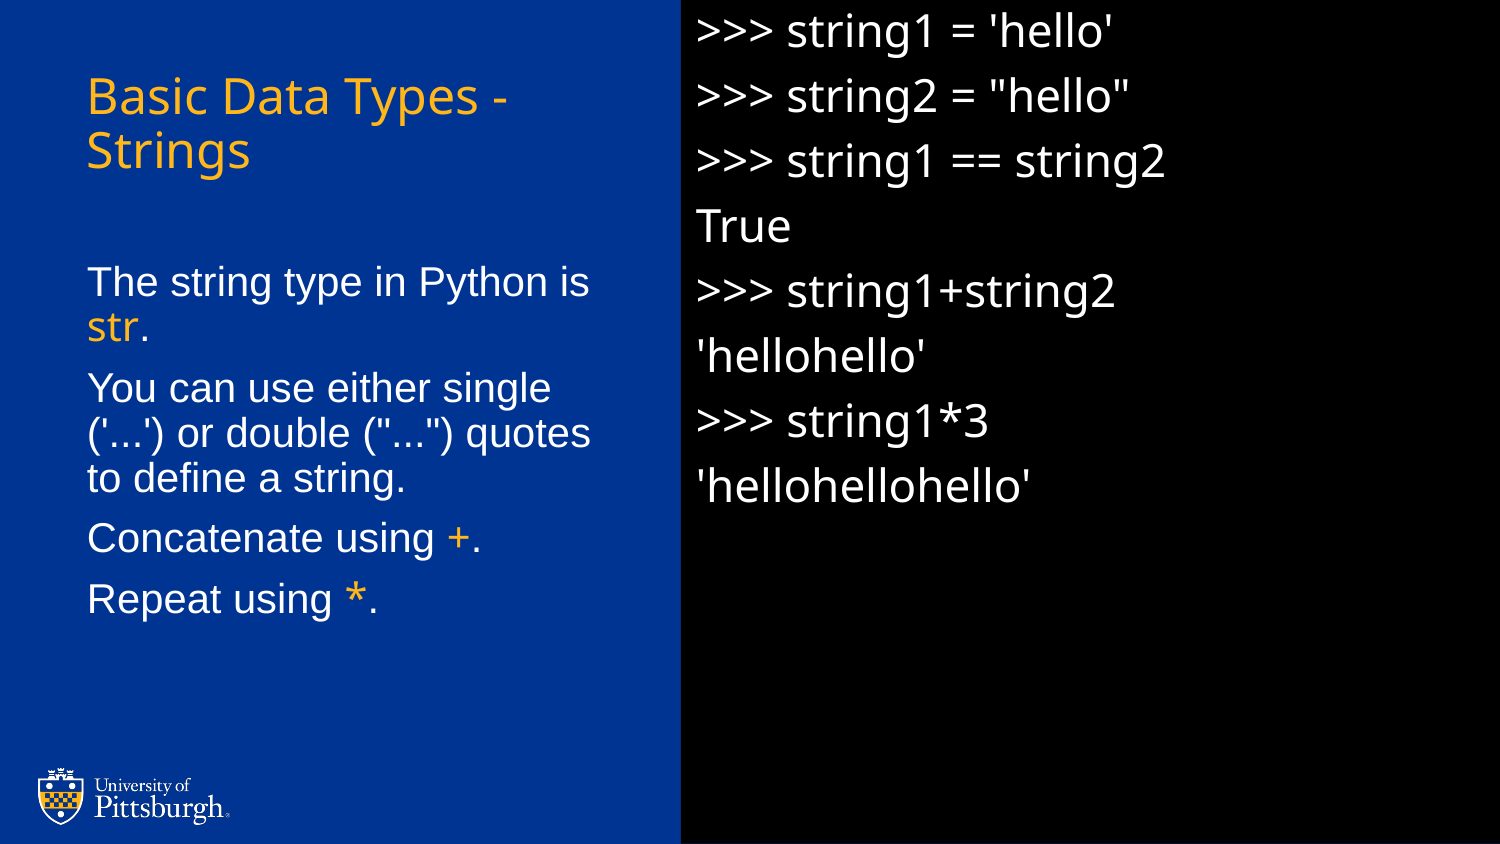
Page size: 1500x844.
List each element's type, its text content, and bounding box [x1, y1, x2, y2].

picture [38, 768, 230, 825]
list The string type in Python is str. You can use either single ('...') or double ("...") quotes to define a string. Concatenate using +. Repeat using *. [71, 254, 620, 723]
list >>> string1 = 'hello' >>> string2 = "hello" >>> string1 == string2 True >>> string1+string2 'hellohello' >>> string1*3 'hellohellohello' [680, 0, 1500, 844]
title Basic Data Types - Strings [71, 63, 620, 254]
